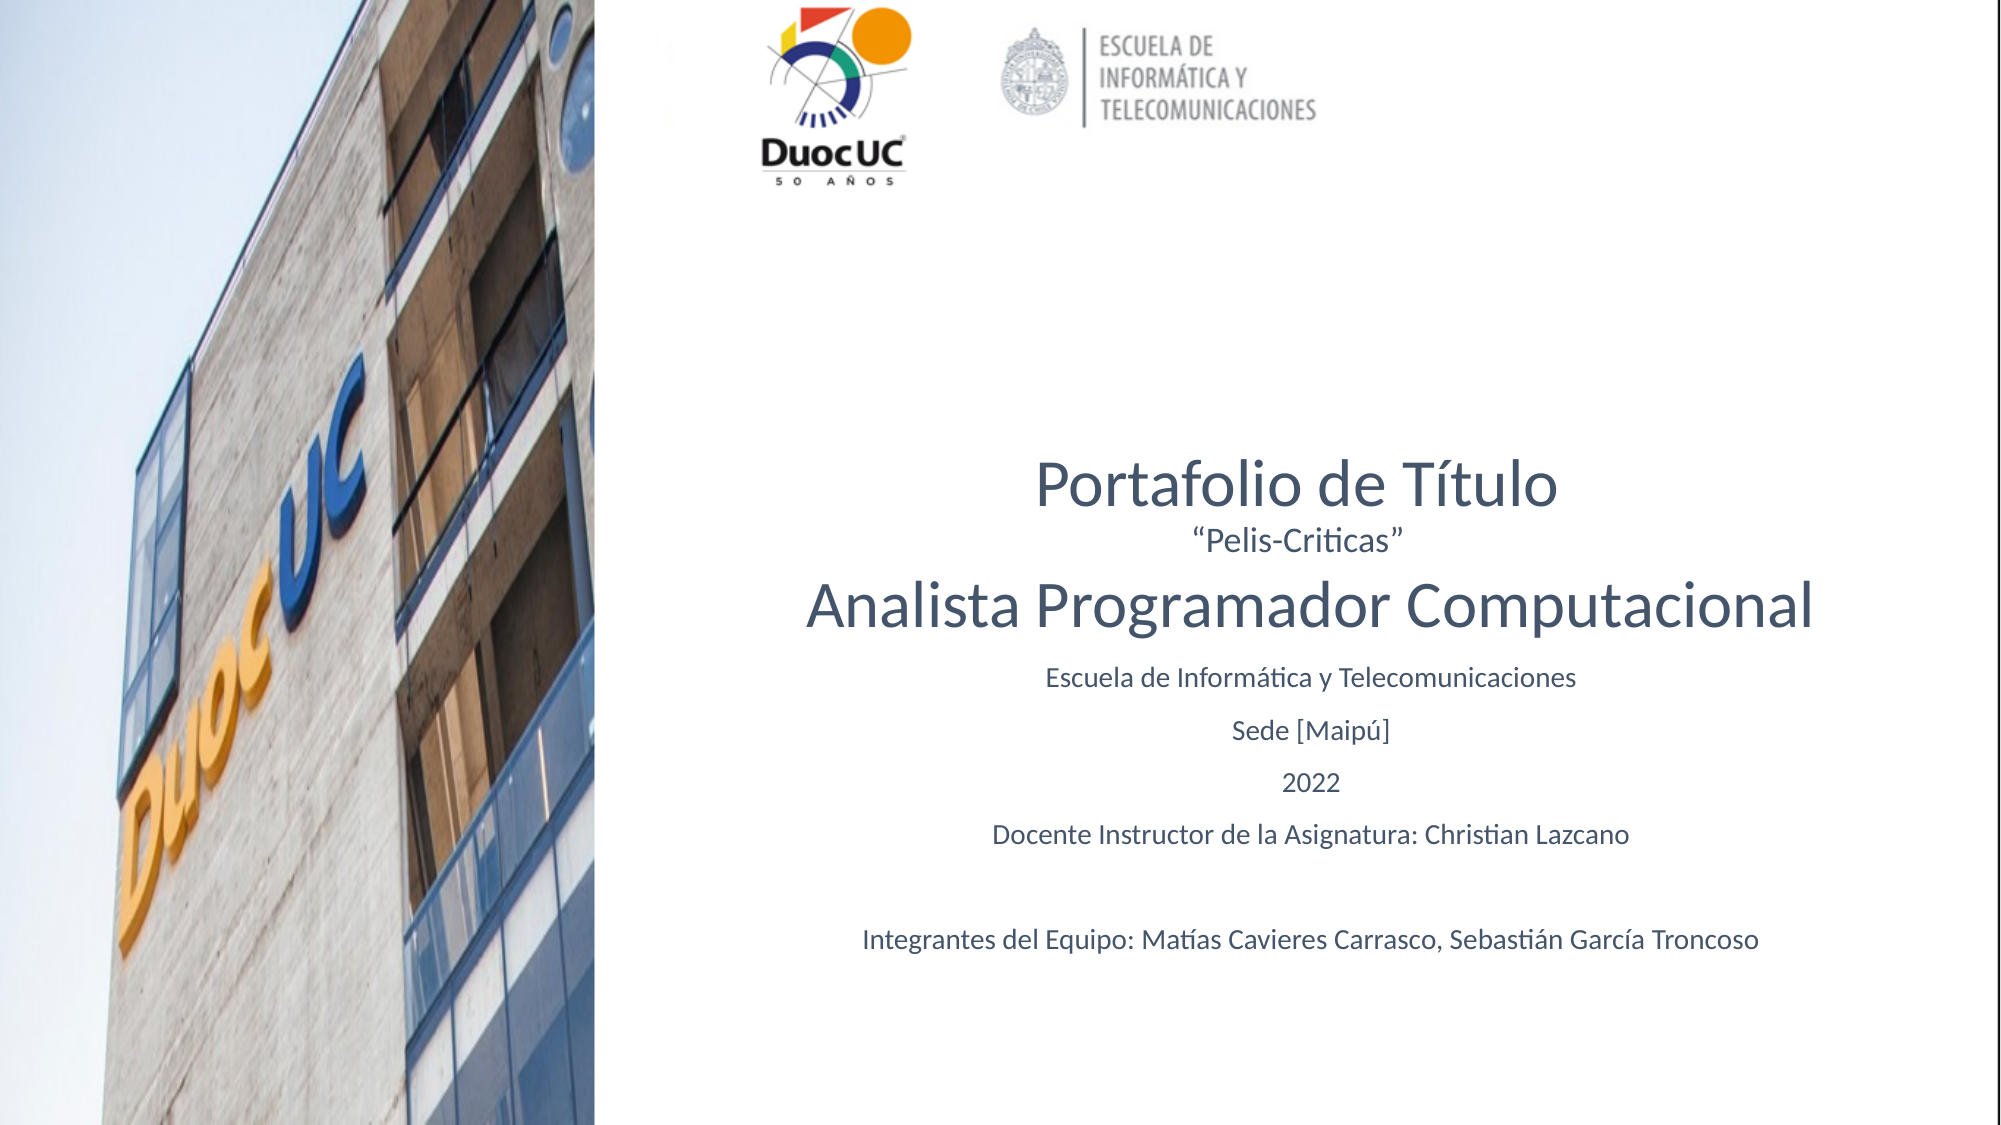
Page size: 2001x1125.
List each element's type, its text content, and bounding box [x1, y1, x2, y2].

title Portafolio de Título “Pelis-Criticas” [595, 219, 2000, 612]
picture [0, 0, 2001, 1125]
subtitle Analista Programador Computacional Escuela de Informática y Telecomunicaciones Sede [Maipú] 2022 Docente Instructor de la Asignatura: Christian Lazcano Integrantes del Equipo: Matías Cavieres Carrasco, Sebastián García Troncoso [609, 562, 2000, 957]
